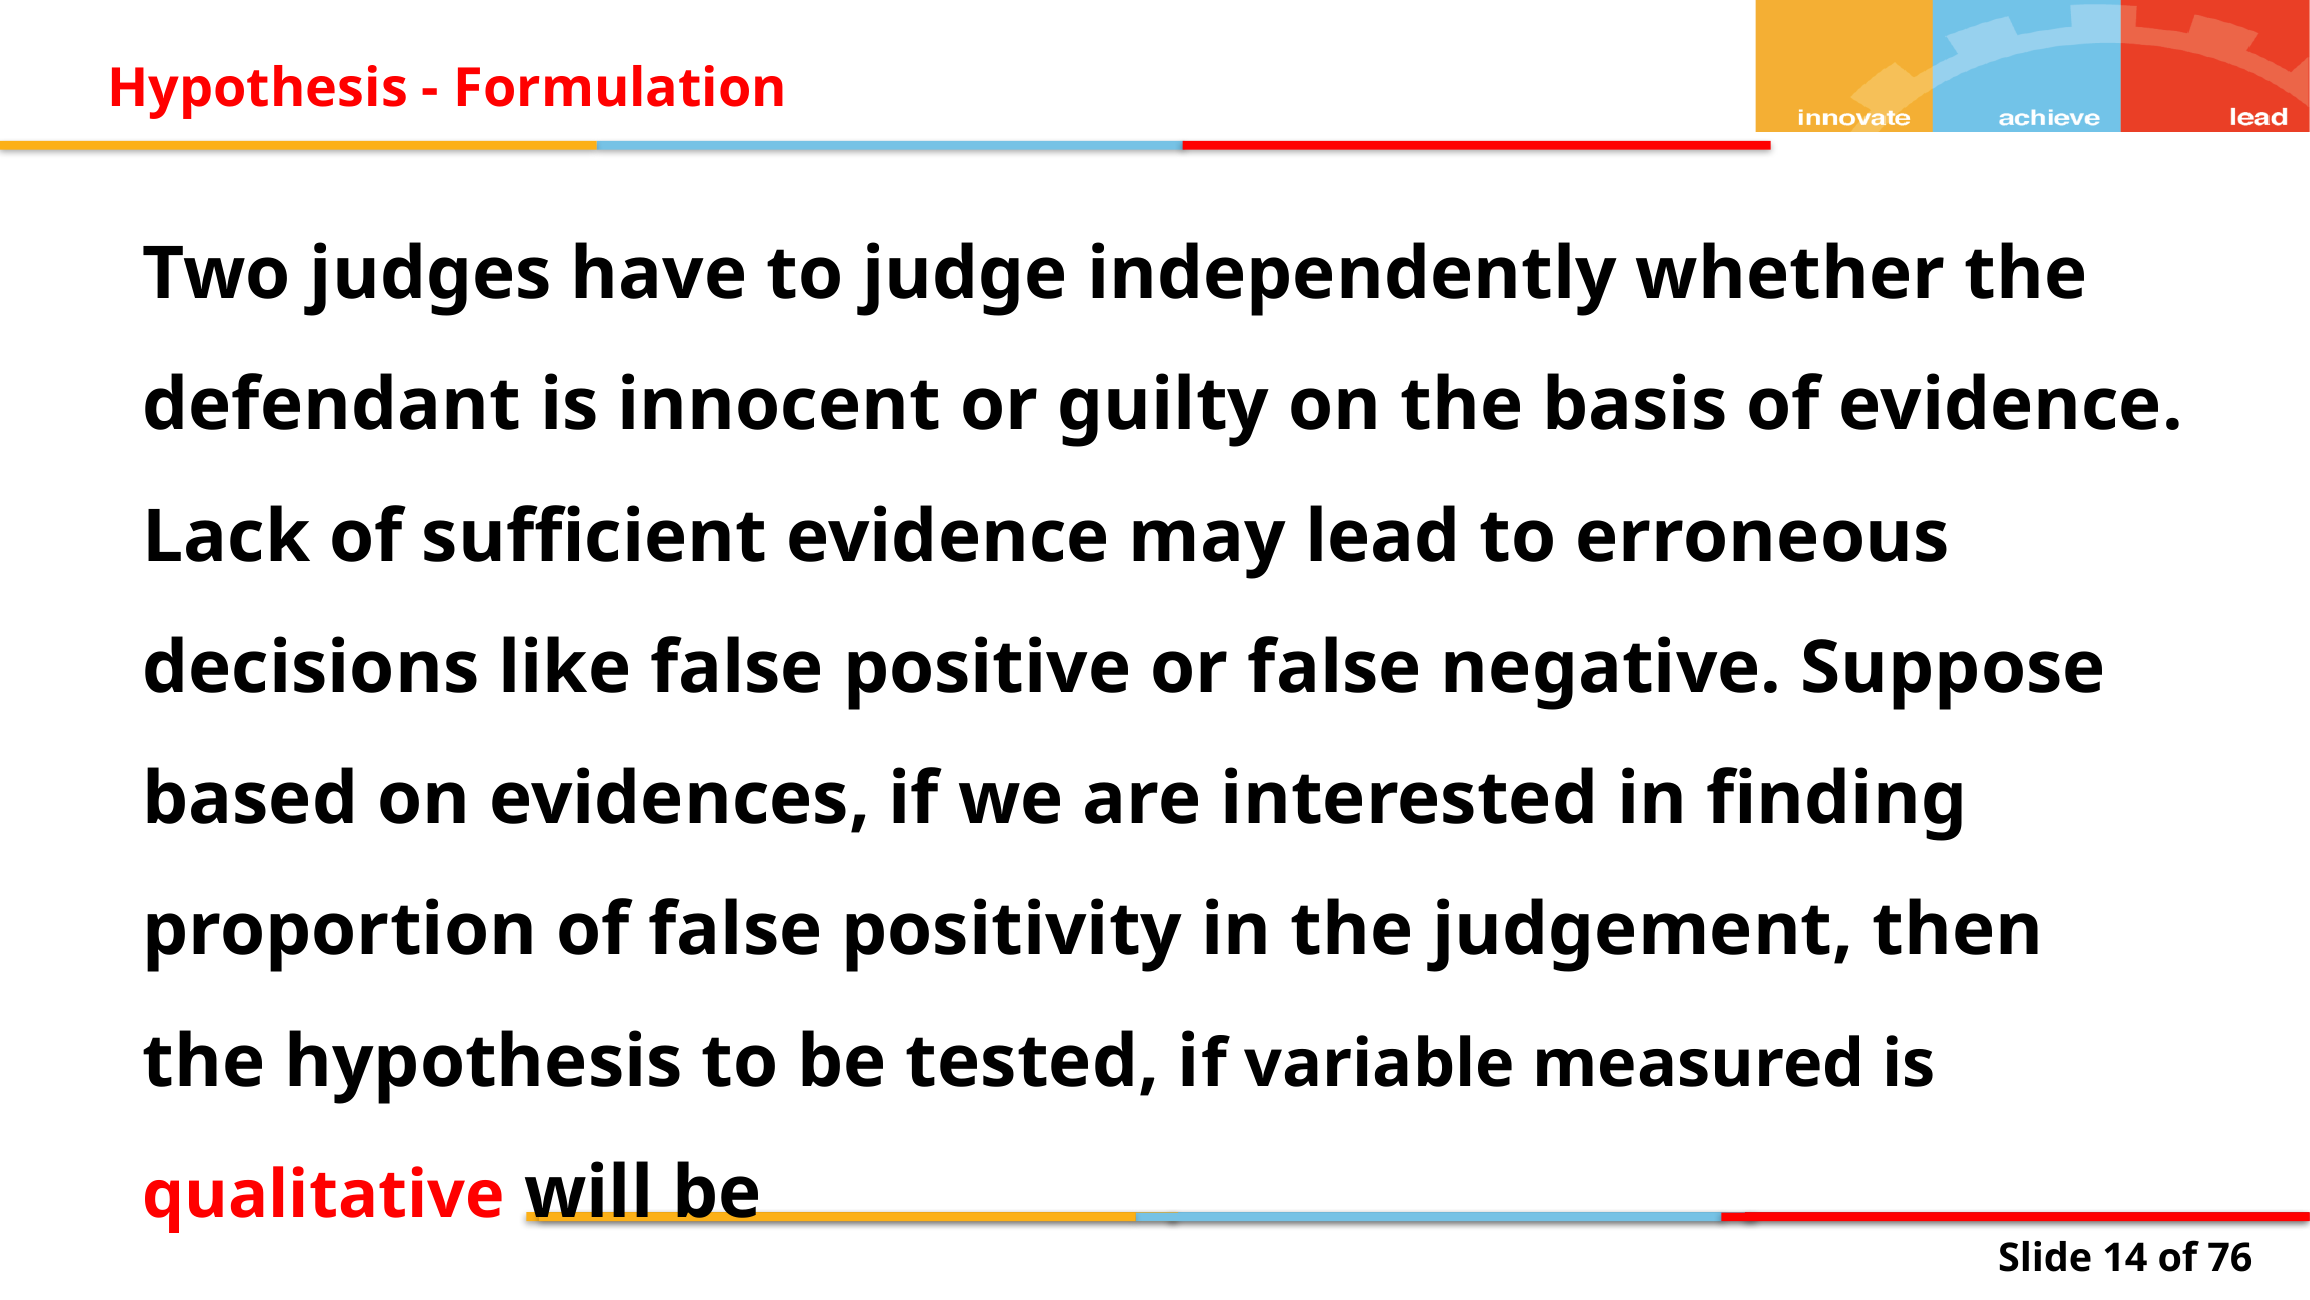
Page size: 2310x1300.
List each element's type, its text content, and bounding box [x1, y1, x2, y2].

text_box Two judges have to judge independently whether the defendant is innocent or guilty on the basis of evidence. Lack of sufficient evidence may lead to erroneous decisions like false positive or false negative. Suppose based on evidences, if we are interested in finding proportion of false positivity in the judgement, then the hypothesis to be tested, if variable measured is qualitative will be [124, 173, 2203, 1242]
picture [1755, 0, 2310, 132]
title Hypothesis - Formulation [92, 12, 2171, 125]
